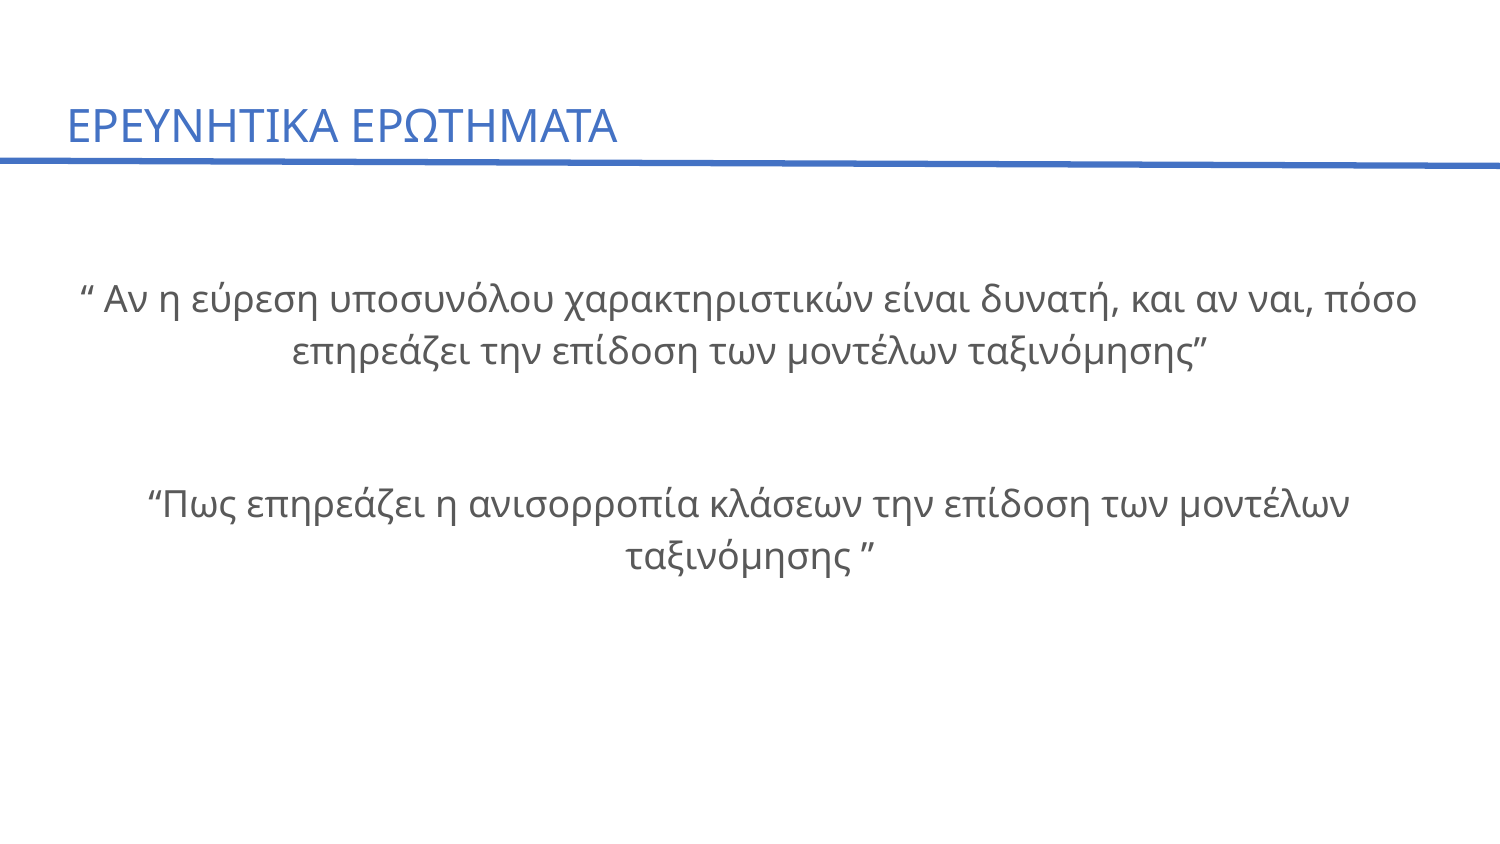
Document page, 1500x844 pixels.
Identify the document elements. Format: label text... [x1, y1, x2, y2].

title Ερευνητικα ερωτηματα [51, 72, 1449, 167]
list “ Αν η εύρεση υποσυνόλου χαρακτηριστικών είναι δυνατή, και αν ναι, πόσο επηρεάζει την επίδοση των μοντέλων ταξινόμησης” “Πως επηρεάζει η ανισορροπία κλάσεων την επίδοση των μοντέλων ταξινόμησης ” [51, 253, 1449, 750]
